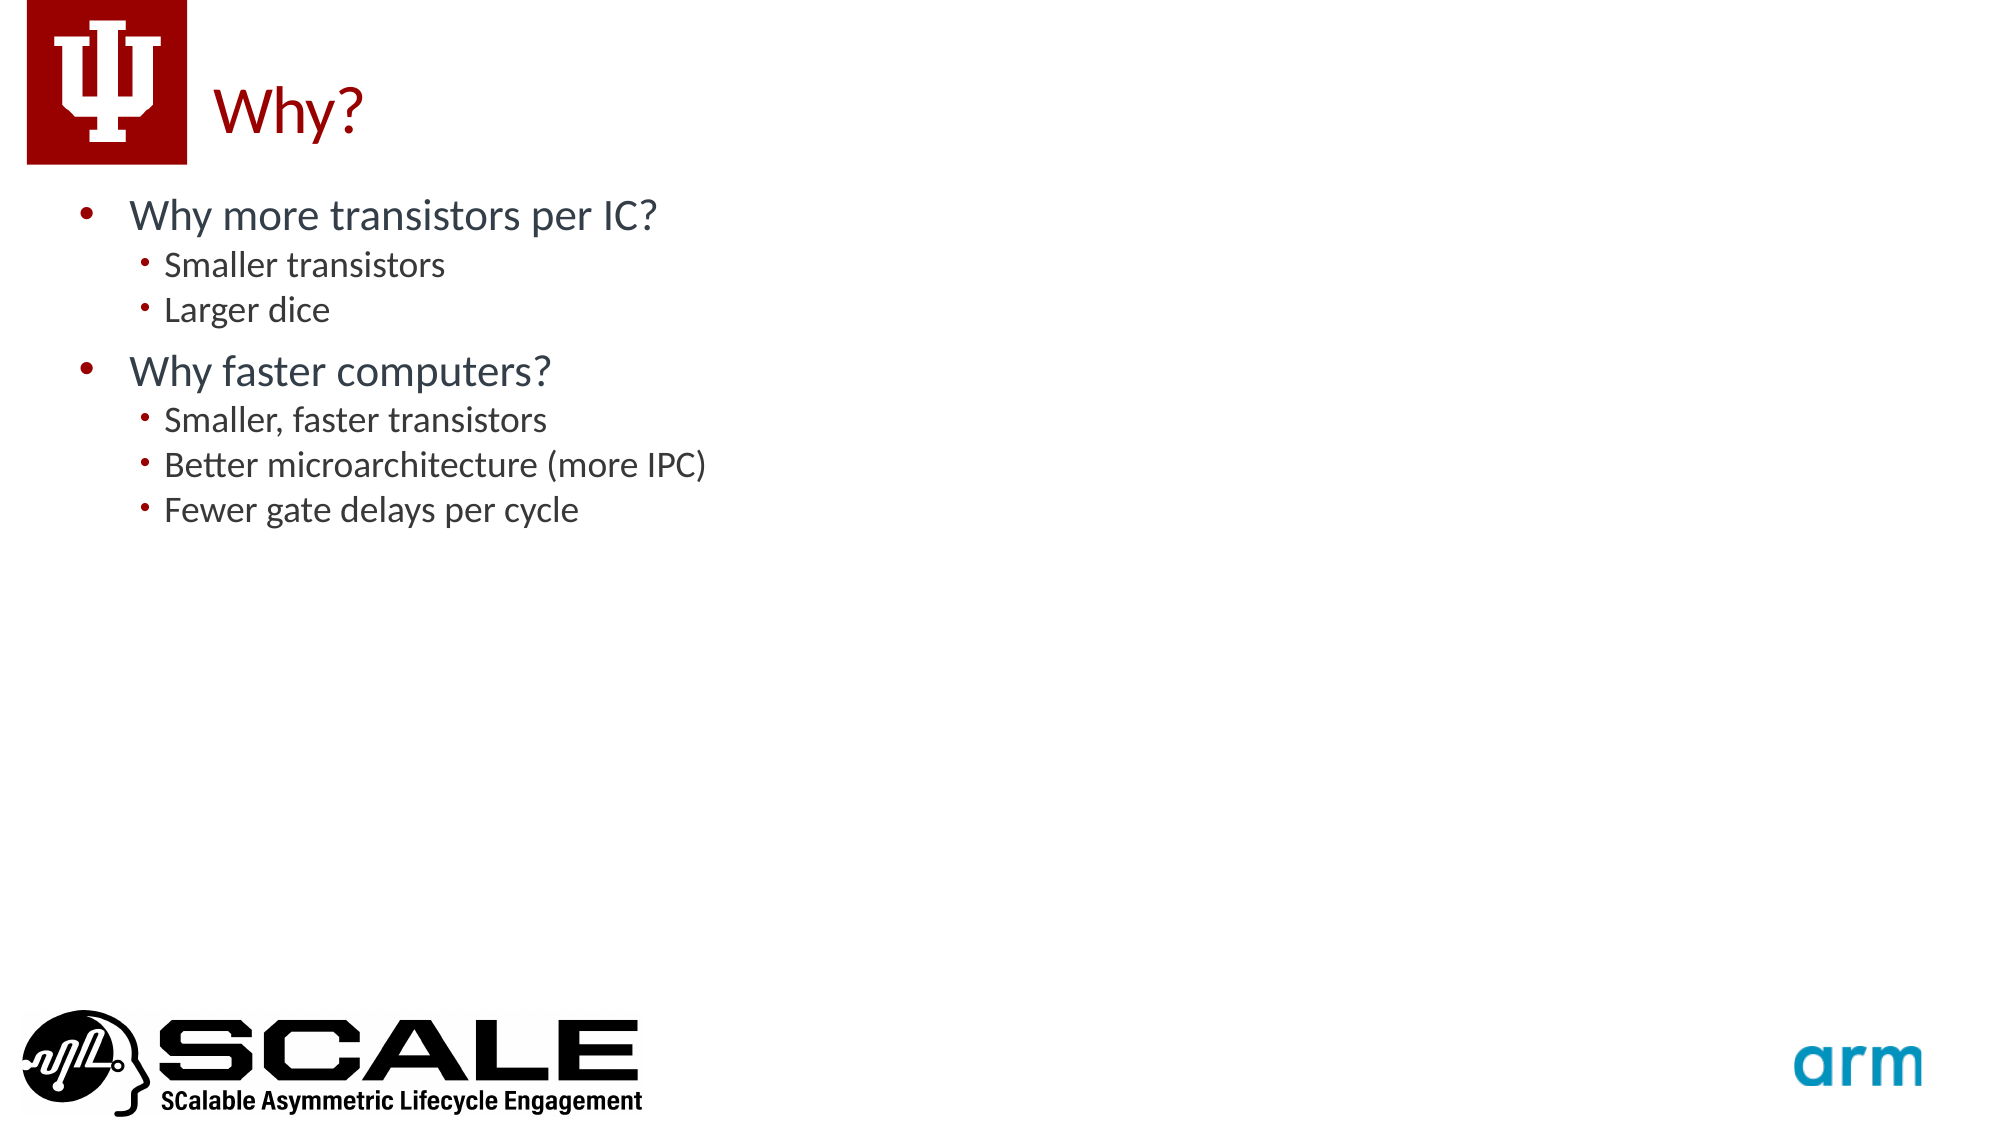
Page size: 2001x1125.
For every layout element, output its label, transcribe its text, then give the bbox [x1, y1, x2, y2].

picture [22, 1010, 642, 1117]
list Why more transistors per IC? Smaller transistors Larger dice Why faster computers? Smaller, faster transistors Better microarchitecture (more IPC) Fewer gate delays per cycle [78, 185, 1923, 941]
picture [0, 0, 248, 220]
title Why? [213, 78, 1922, 186]
